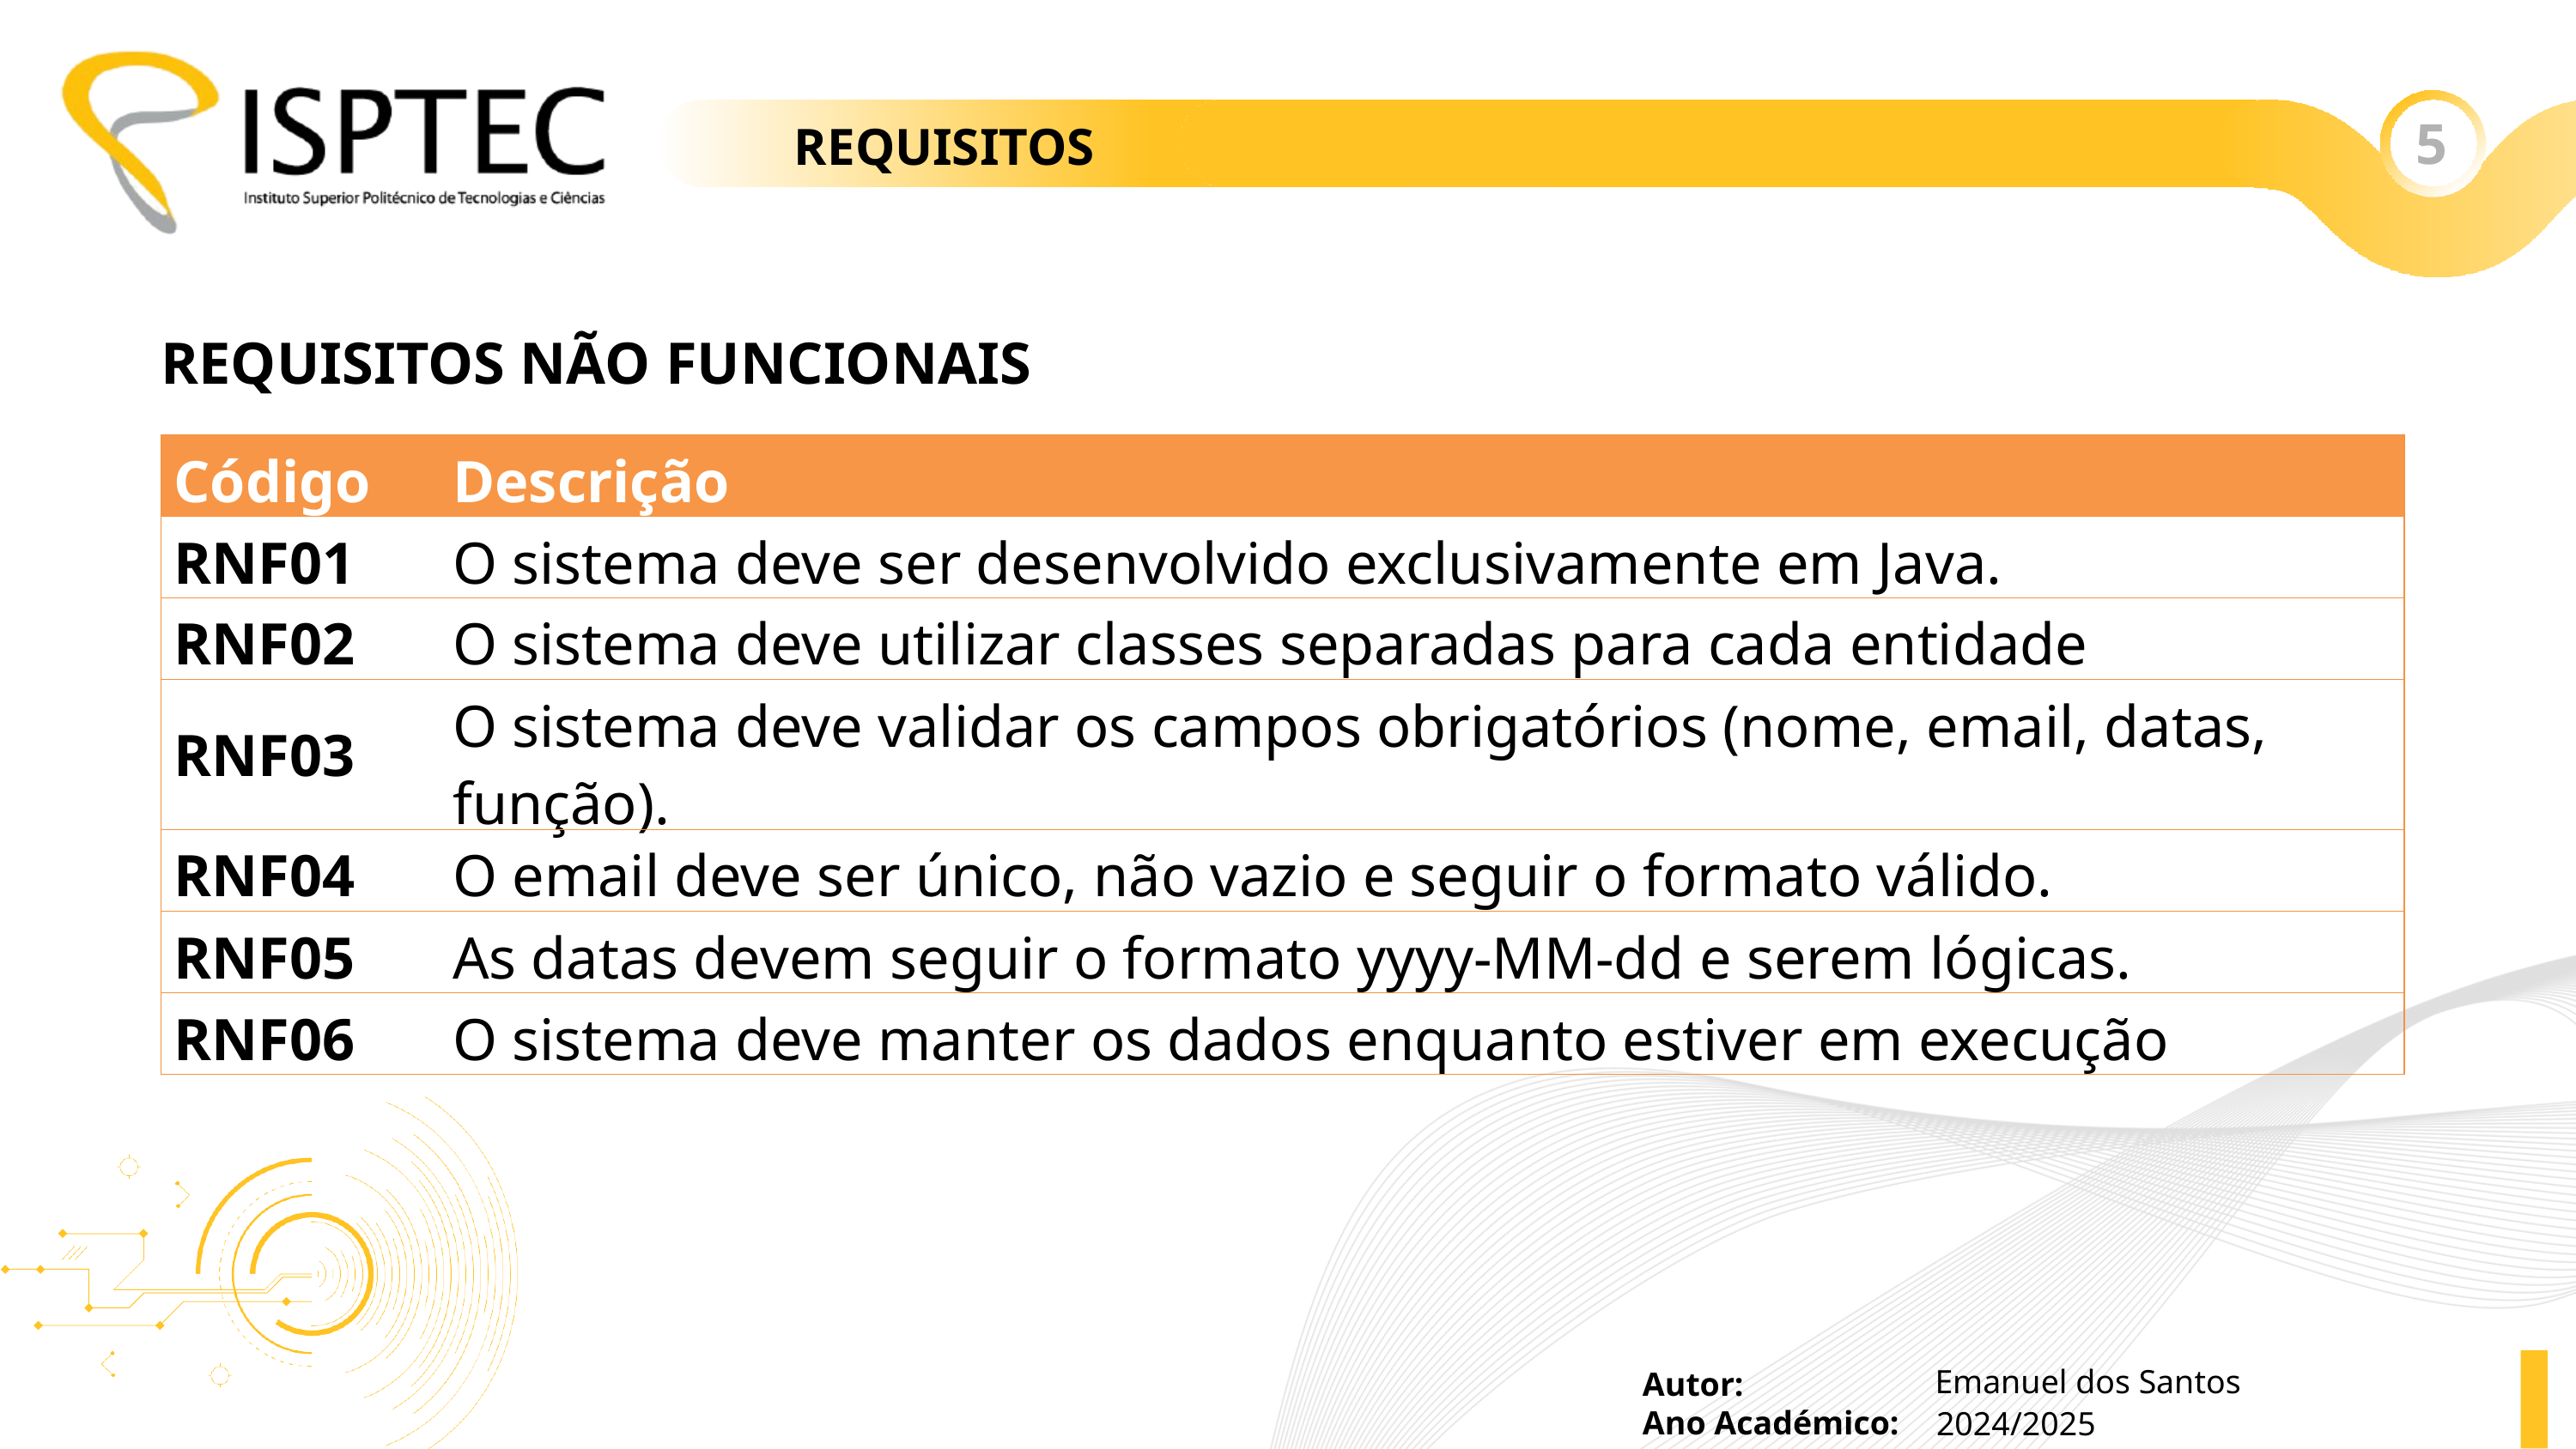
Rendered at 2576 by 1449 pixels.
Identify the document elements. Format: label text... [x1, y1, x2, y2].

slide_number 5 [2383, 109, 2482, 180]
picture [659, 90, 2576, 277]
table_cell O sistema deve manter os dados enquanto estiver em execução [440, 993, 2403, 1074]
picture [61, 1096, 518, 1449]
picture [32, 0, 634, 270]
table_cell RNF04 [161, 830, 440, 911]
table_cell RNF06 [161, 993, 440, 1074]
table_header Código [161, 435, 440, 516]
list 2024/2025 [1936, 1404, 2513, 1449]
table_cell As datas devem seguir o formato yyyy-MM-dd e serem lógicas. [440, 912, 2403, 992]
table_cell O sistema deve ser desenvolvido exclusivamente em Java. [440, 517, 2403, 597]
table_cell O sistema deve validar os campos obrigatórios (nome, email, datas, função). [440, 680, 2403, 829]
text_box REQUISITOS NÃO FUNCIONAIS [161, 327, 2404, 397]
table_cell RNF03 [161, 680, 440, 829]
title REQUISITOS [793, 115, 2191, 327]
table_cell O email deve ser único, não vazio e seguir o formato válido. [440, 830, 2403, 911]
table_cell RNF02 [161, 598, 440, 679]
table_header Descrição [440, 435, 2403, 516]
table_cell RNF05 [161, 912, 440, 992]
list Emanuel dos Santos [1935, 1361, 2512, 1449]
table_cell RNF01 [161, 517, 440, 597]
picture [1080, 666, 2576, 1449]
table_cell O sistema deve utilizar classes separadas para cada entidade [440, 598, 2403, 679]
